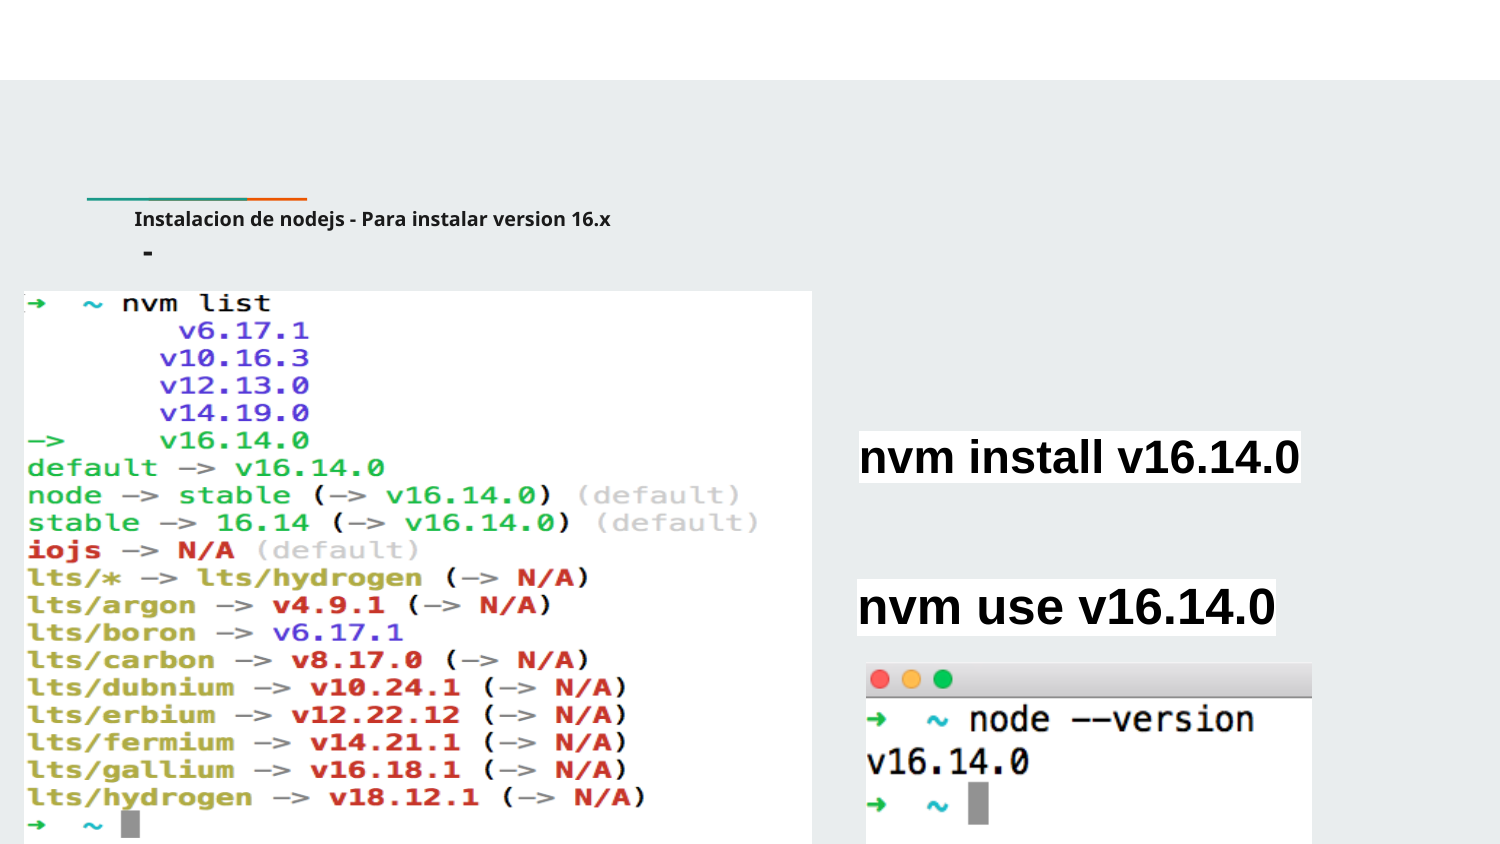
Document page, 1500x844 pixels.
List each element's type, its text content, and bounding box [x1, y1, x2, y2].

picture [865, 662, 1312, 844]
text_box nvm install v16.14.0 [843, 402, 1336, 498]
title Instalacion de nodejs - Para instalar version 16.x - [119, 191, 1381, 285]
picture [24, 290, 812, 844]
text_box nvm use v16.14.0 [842, 549, 1335, 651]
